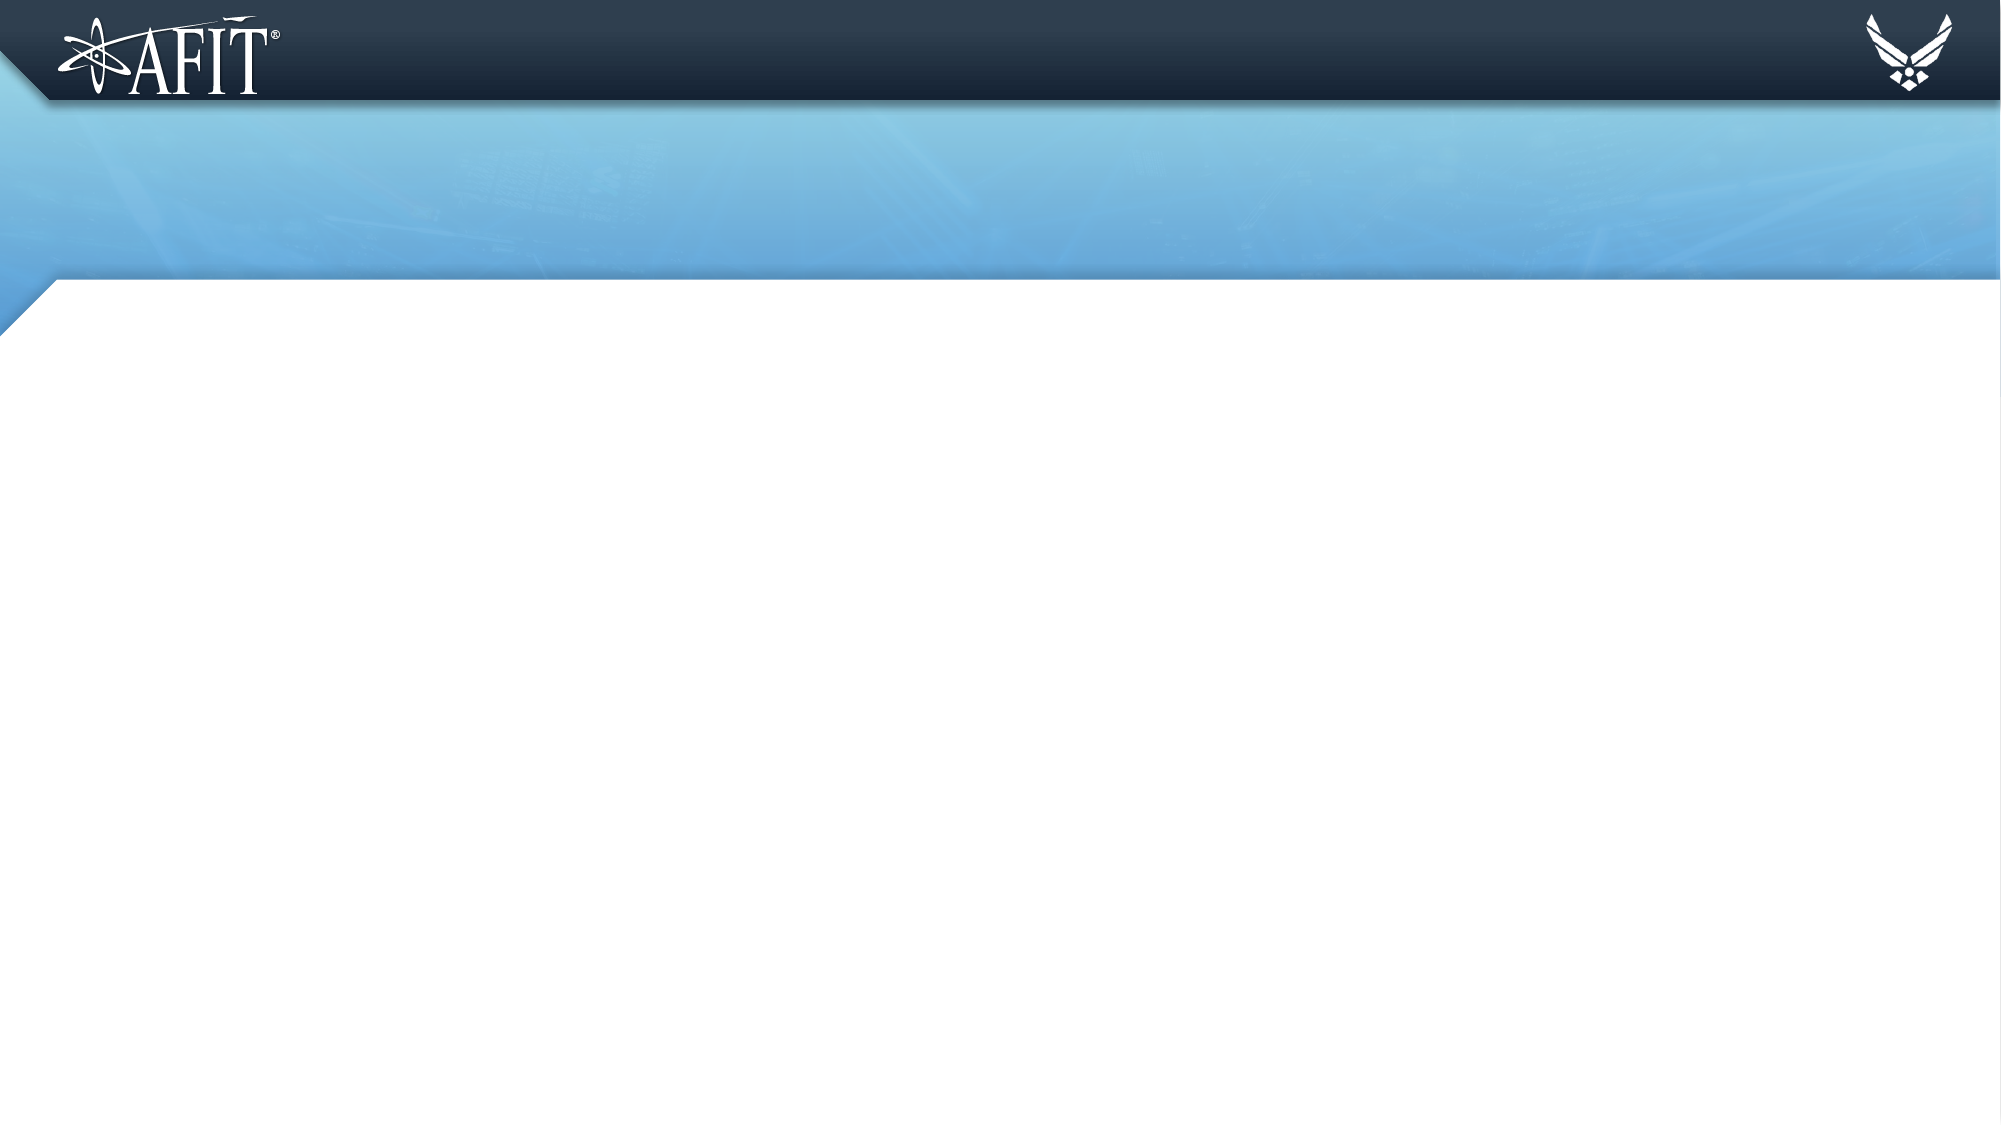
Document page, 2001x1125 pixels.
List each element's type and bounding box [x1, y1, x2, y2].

picture [1822, 7, 1996, 97]
picture [53, 12, 294, 94]
